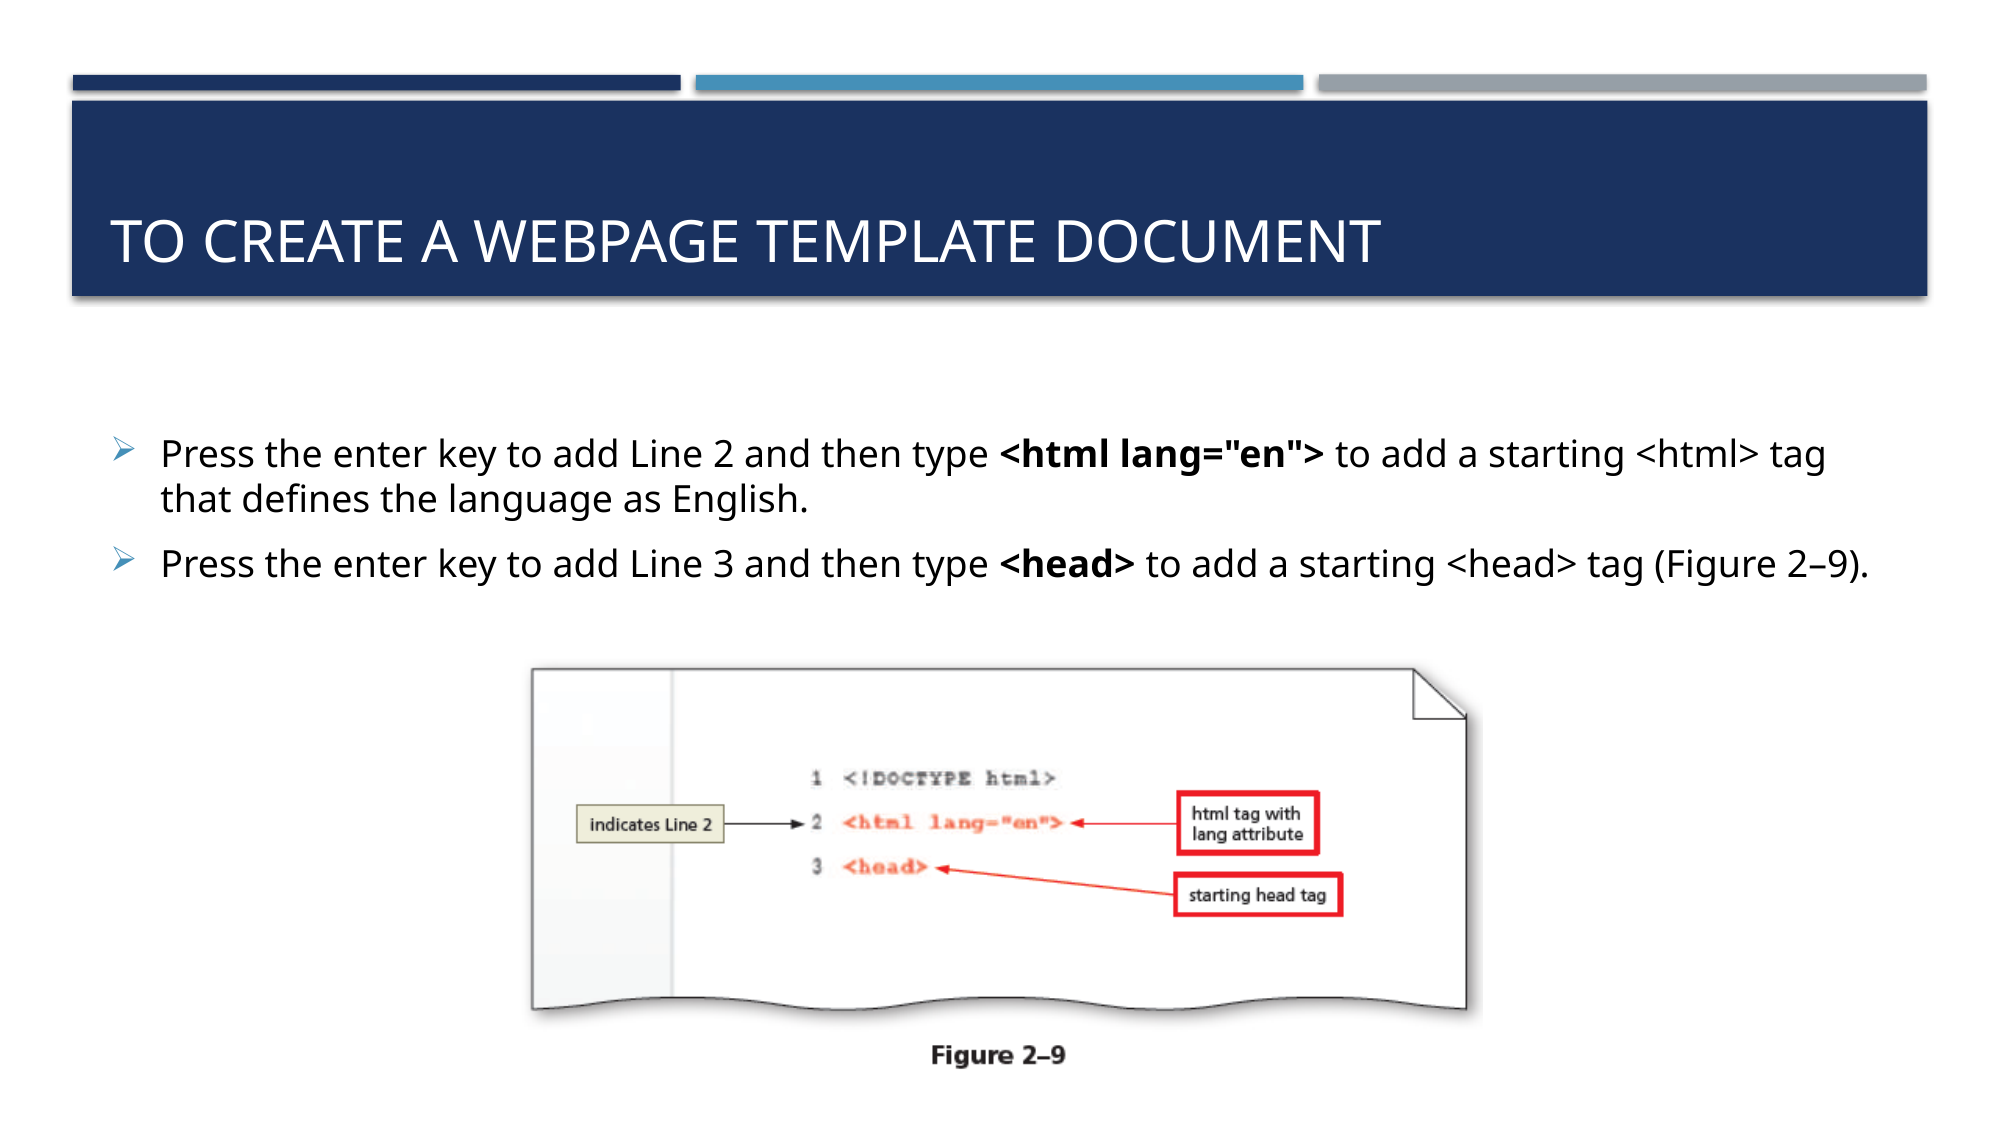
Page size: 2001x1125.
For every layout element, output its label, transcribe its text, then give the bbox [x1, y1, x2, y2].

picture [516, 647, 1484, 1081]
list Press the enter key to add Line 2 and then type <html lang="en"> to add a starting <html> tag that defines the language as English. Press the enter key to add Line 3 and then type <head> to add a starting <head> tag (Figure 2–9). [95, 357, 1905, 962]
title To Create a Webpage Template Document [95, 115, 1905, 282]
